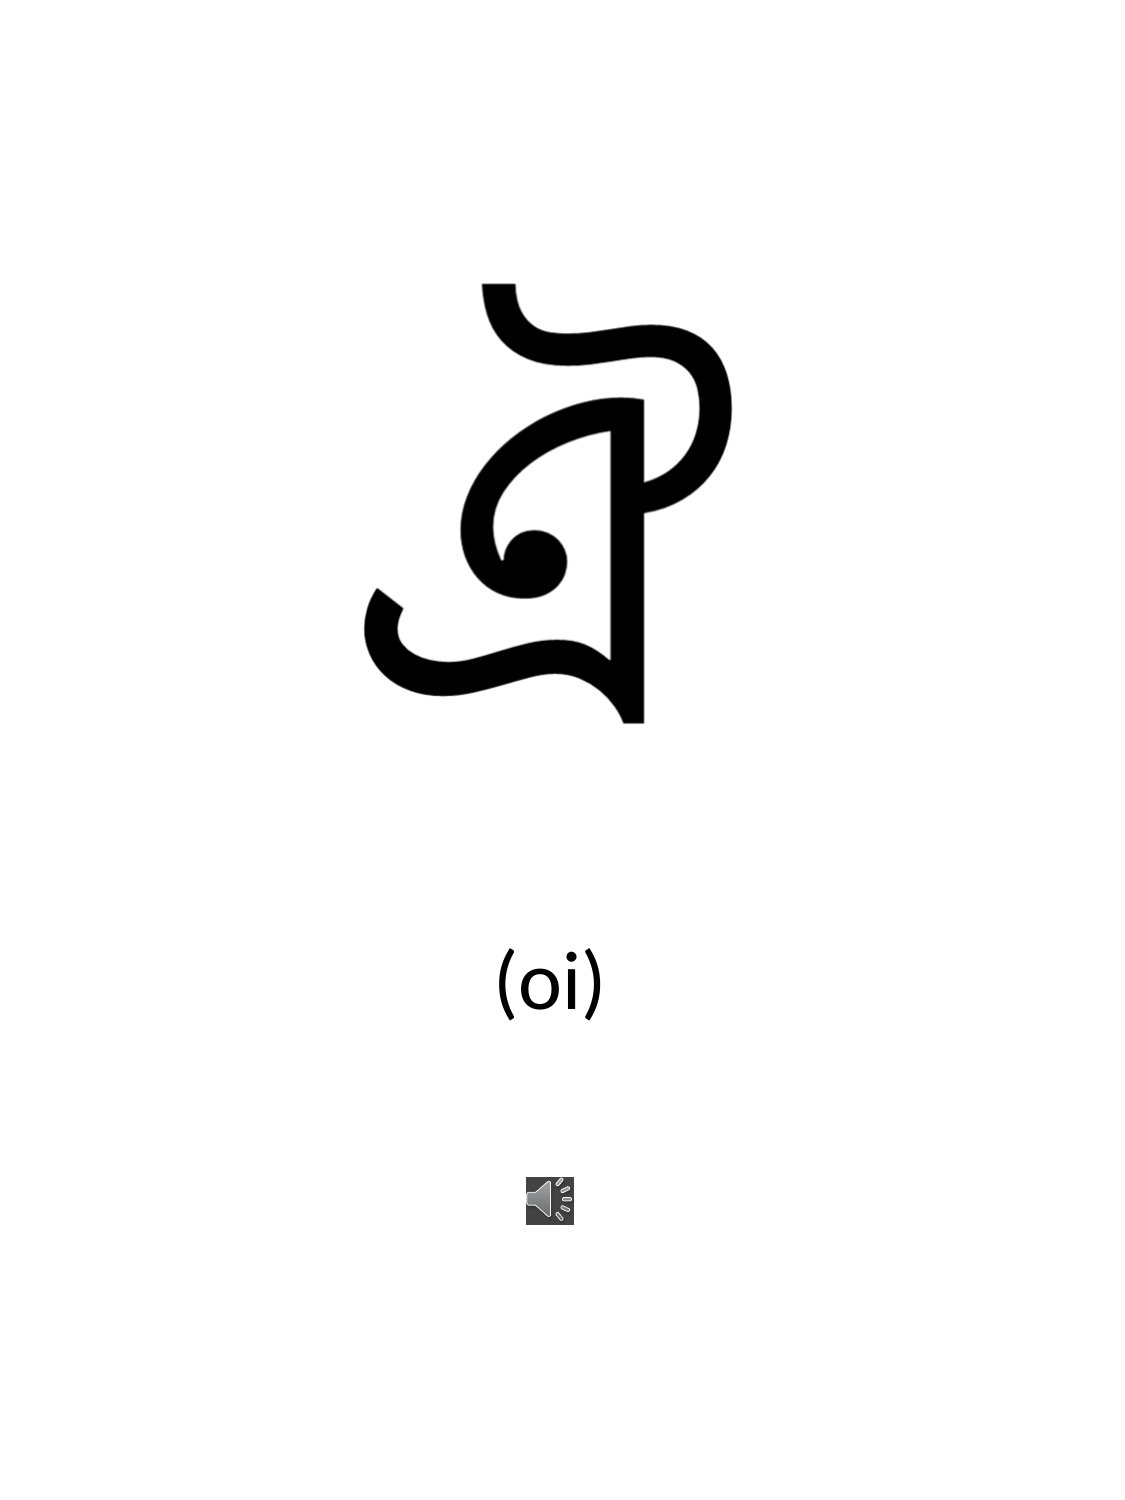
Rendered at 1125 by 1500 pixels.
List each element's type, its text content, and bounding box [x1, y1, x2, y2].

picture [353, 274, 743, 735]
picture [525, 1175, 576, 1226]
text_box (oi) [478, 918, 622, 1034]
